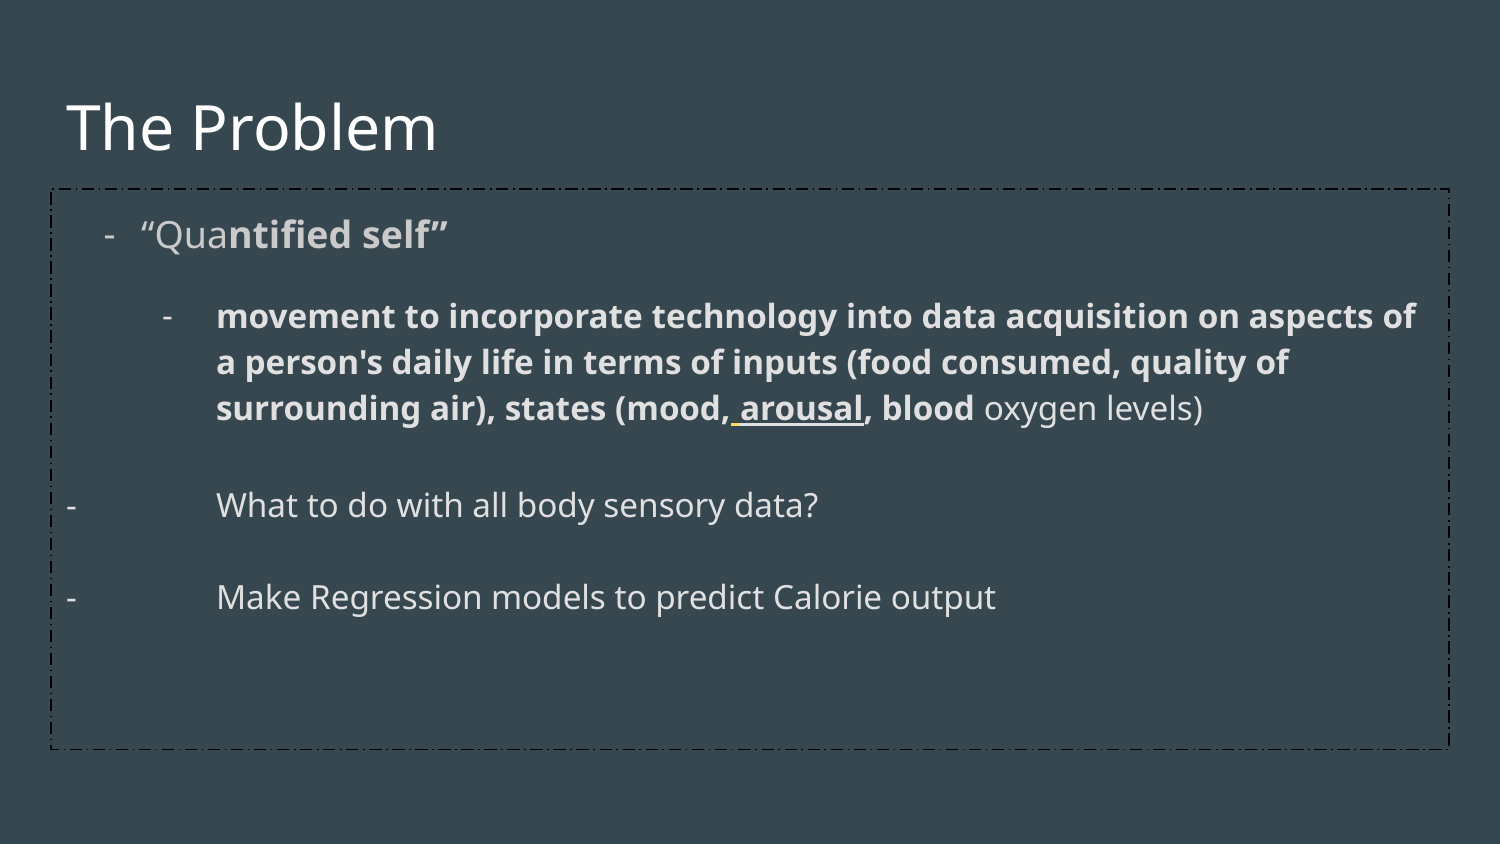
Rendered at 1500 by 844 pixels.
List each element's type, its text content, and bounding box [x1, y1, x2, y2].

title The Problem [51, 72, 1449, 167]
list “Quantified self” movement to incorporate technology into data acquisition on aspects of a person's daily life in terms of inputs (food consumed, quality of surrounding air), states (mood, arousal, blood oxygen levels) - What to do with all body sensory data? - Make Regression models to predict Calorie output [51, 189, 1449, 750]
